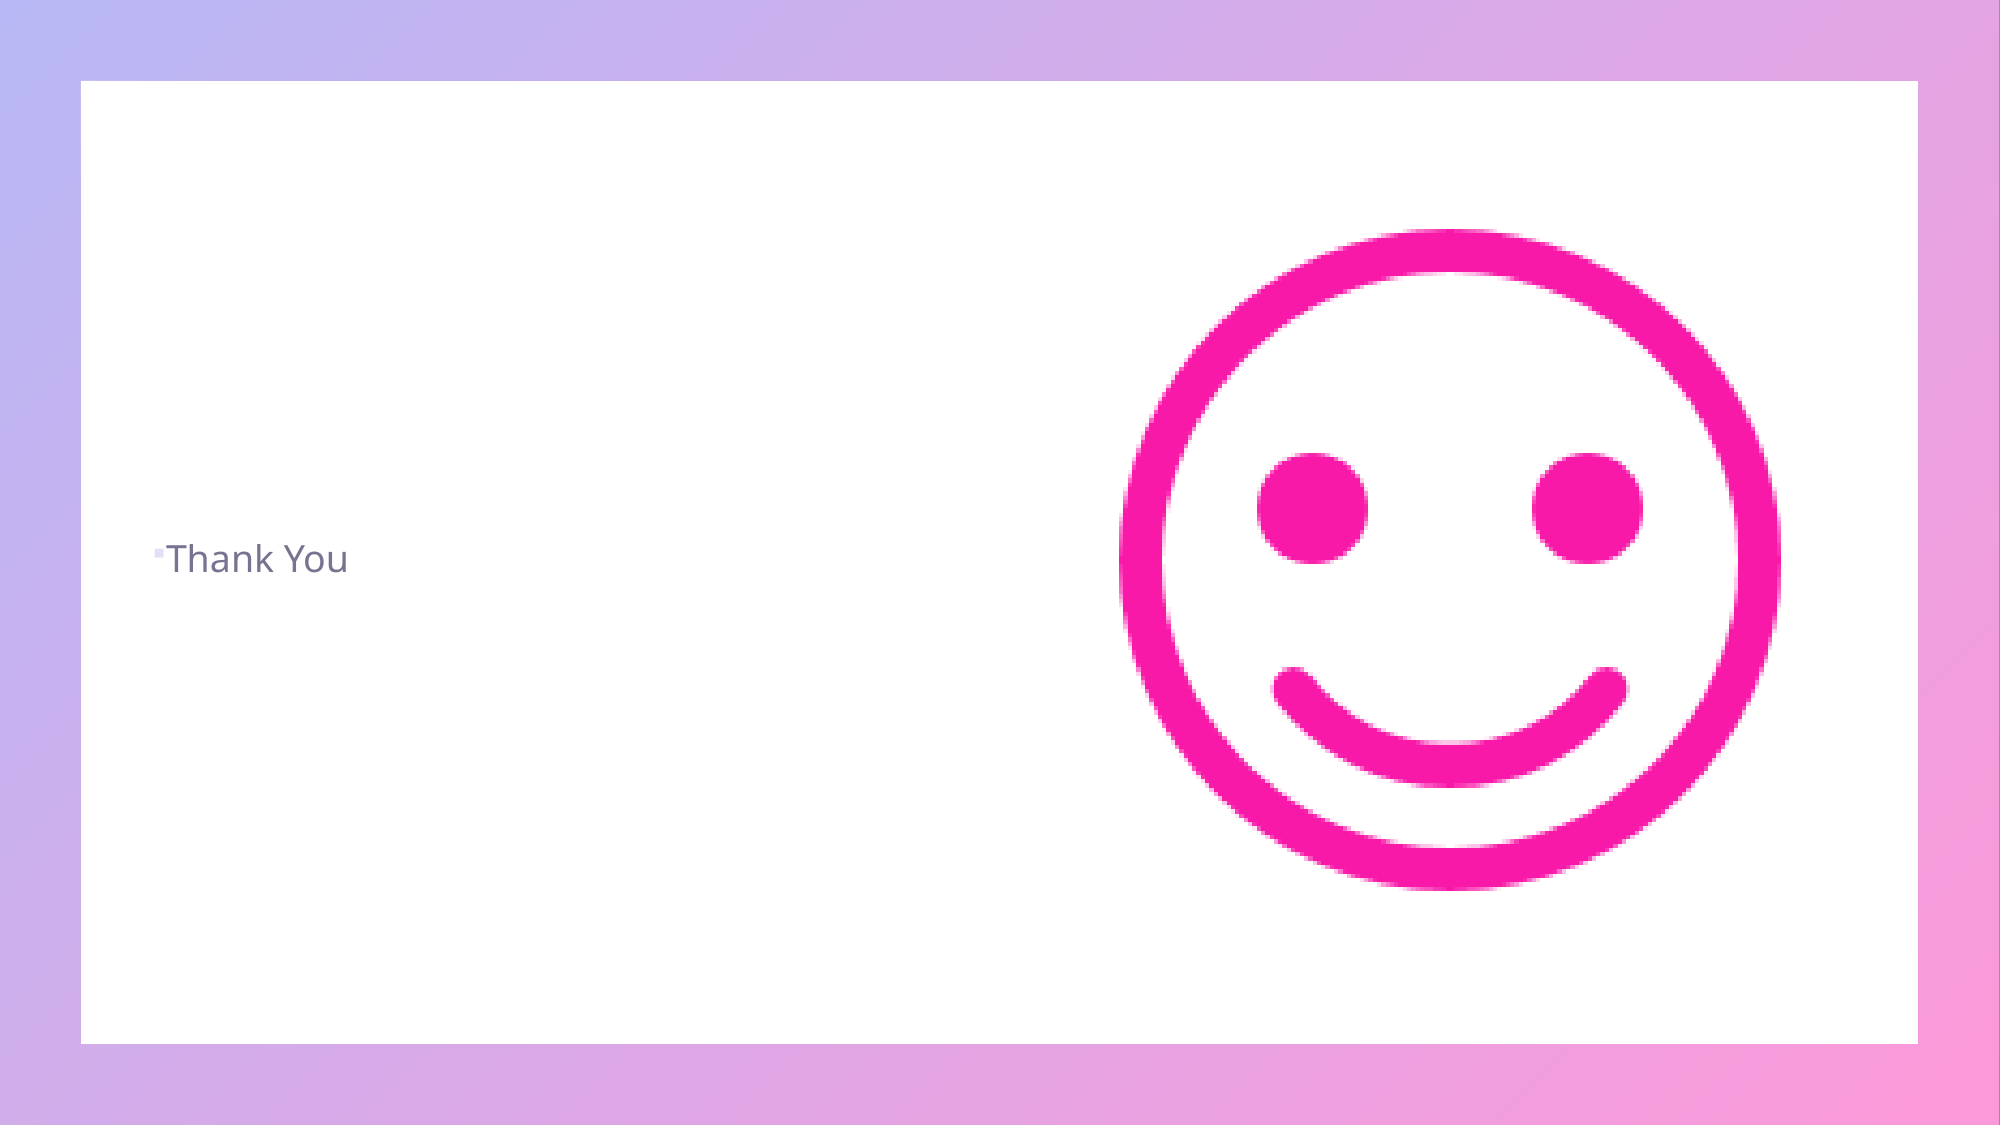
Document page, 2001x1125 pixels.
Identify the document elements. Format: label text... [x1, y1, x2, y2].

picture [1038, 148, 1863, 973]
text_box Thank You [137, 523, 889, 1014]
text_box [82, 82, 1918, 1043]
text_box [0, 0, 2000, 1125]
